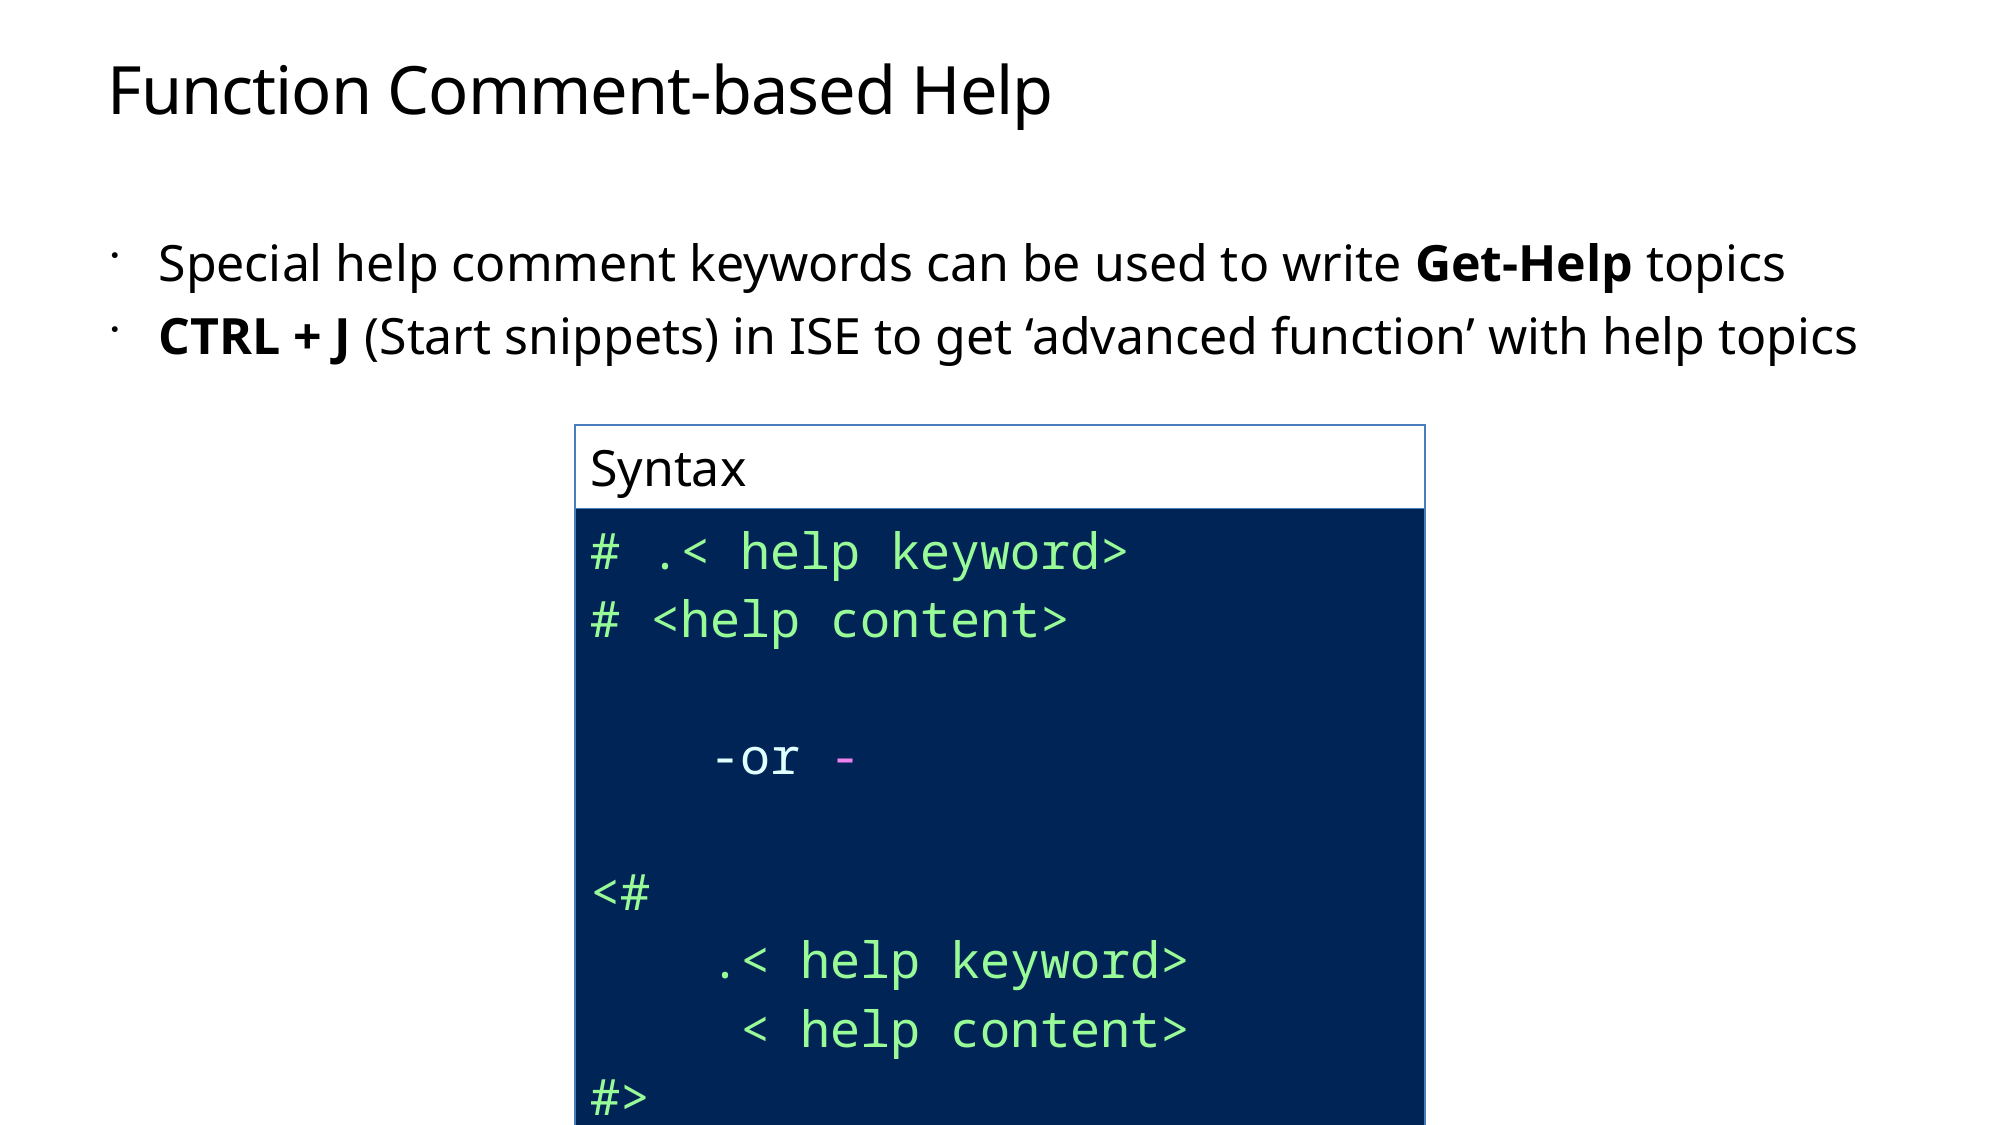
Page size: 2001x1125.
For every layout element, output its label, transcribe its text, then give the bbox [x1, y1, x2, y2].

table_header Syntax [576, 426, 1424, 508]
list Special help comment keywords can be used to write Get-Help topics CTRL + J (Start snippets) in ISE to get ‘advanced function’ with help topics [107, 230, 1893, 1022]
title Function Comment-based Help [107, 52, 1893, 129]
table_cell # .< help keyword> # <help content> -or - <# .< help keyword> < help content> #> [576, 509, 1424, 1125]
